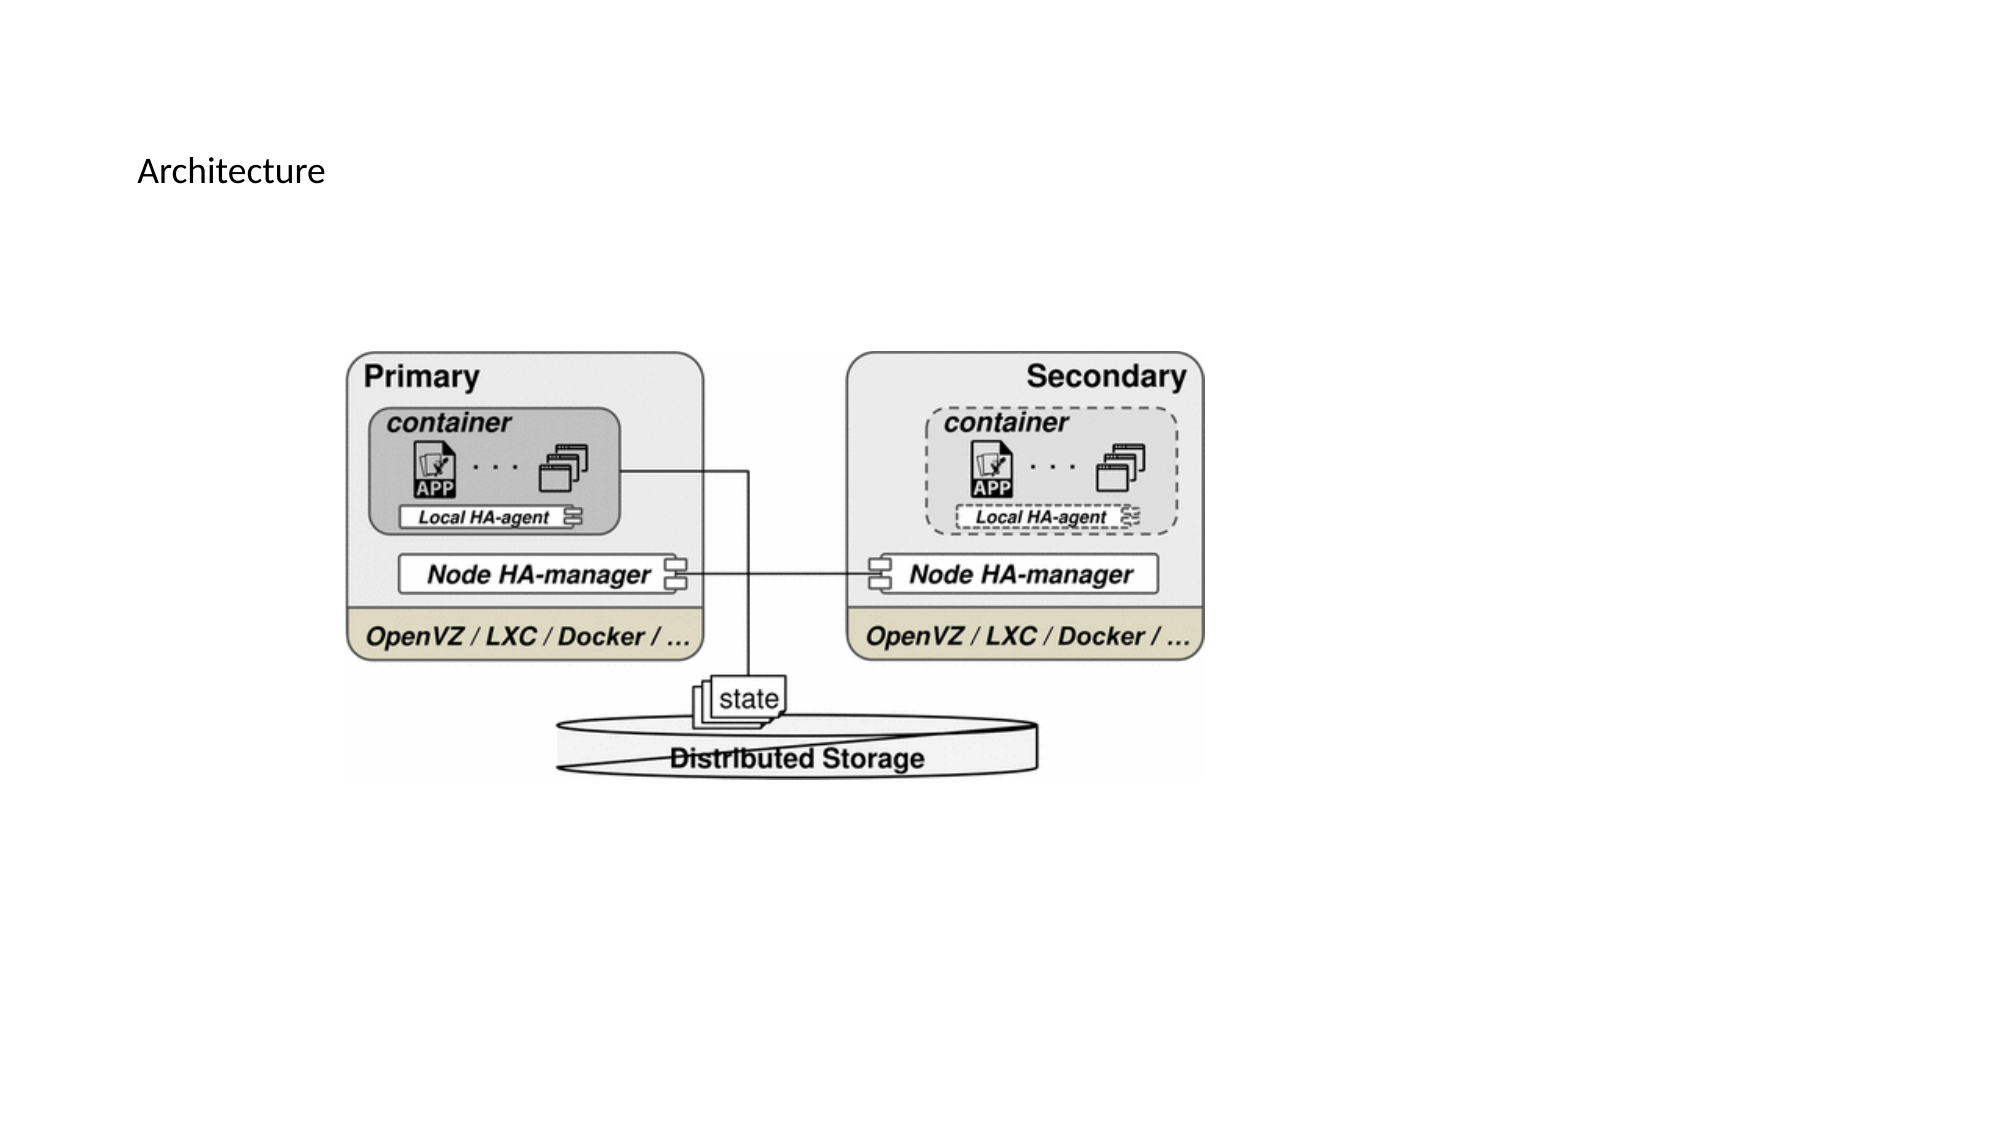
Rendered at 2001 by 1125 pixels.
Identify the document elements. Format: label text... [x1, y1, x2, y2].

picture [345, 351, 1205, 780]
text_box Architecture [137, 59, 1863, 278]
